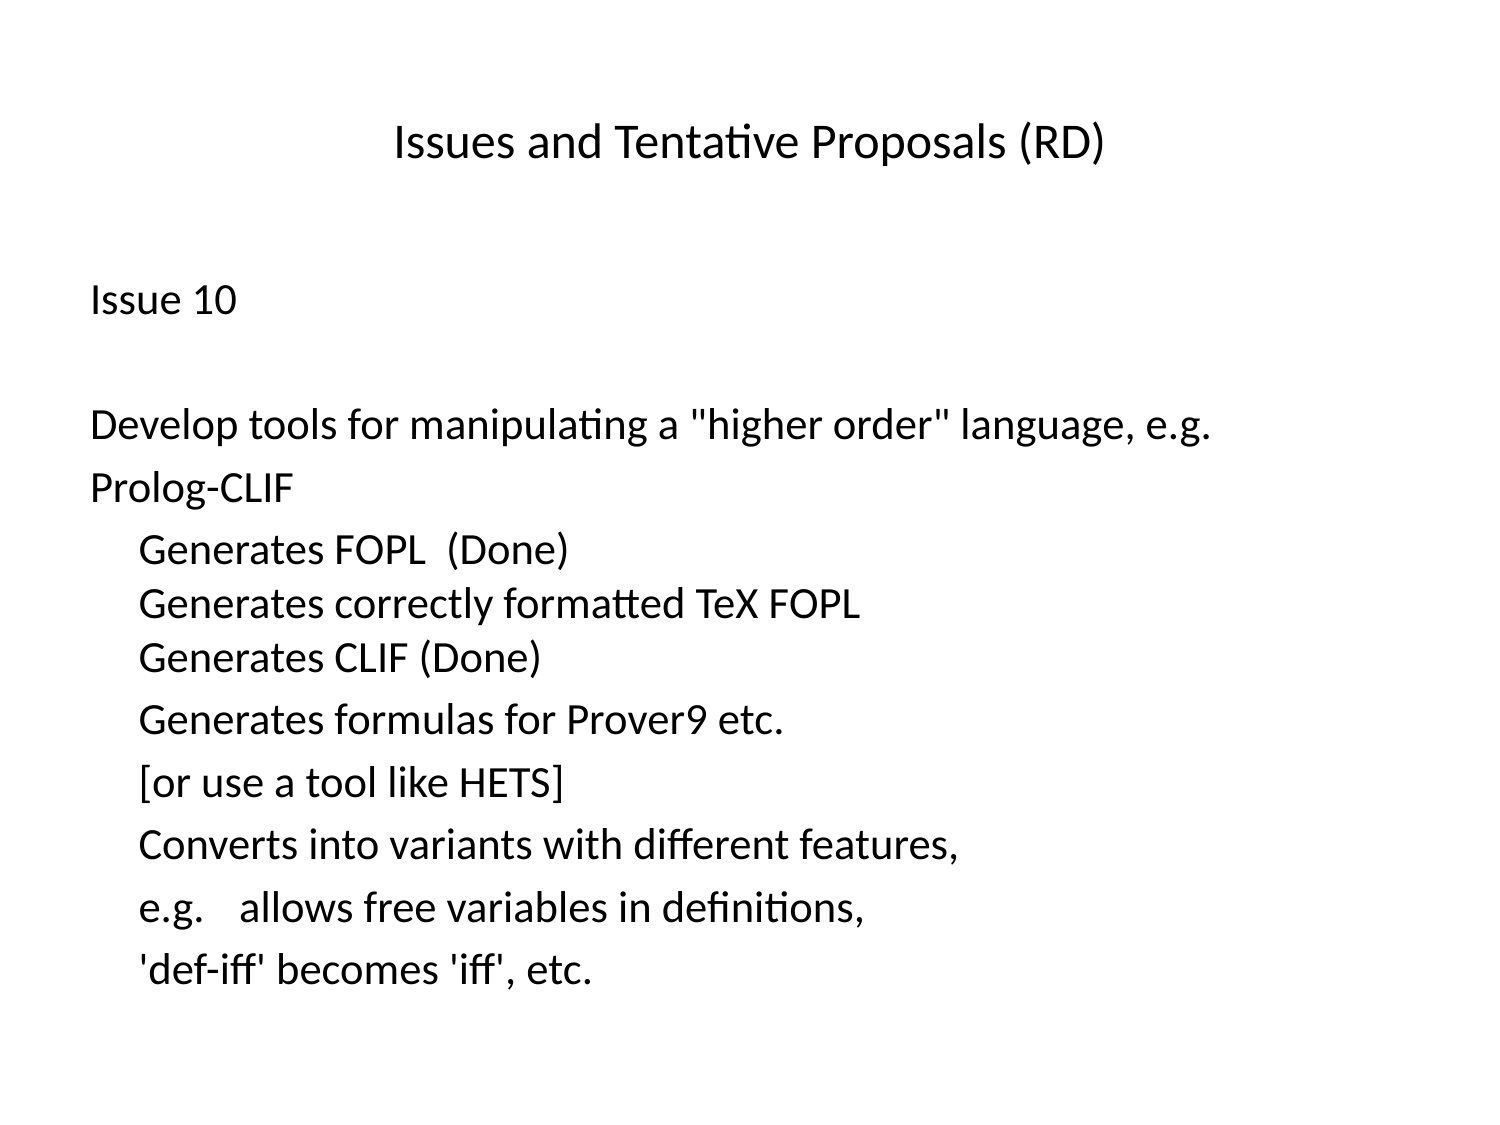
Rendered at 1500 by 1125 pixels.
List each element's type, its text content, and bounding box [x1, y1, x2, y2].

title Issues and Tentative Proposals (RD) [75, 45, 1425, 233]
list Issue 10 Develop tools for manipulating a "higher order" language, e.g. Prolog-CLIF Generates FOPL (Done) Generates correctly formatted TeX FOPL Generates CLIF (Done) Generates formulas for Prover9 etc. [or use a tool like HETS] Converts into variants with different features, e.g. allows free variables in definitions, 'def-iff' becomes 'iff', etc. [75, 262, 1425, 1005]
